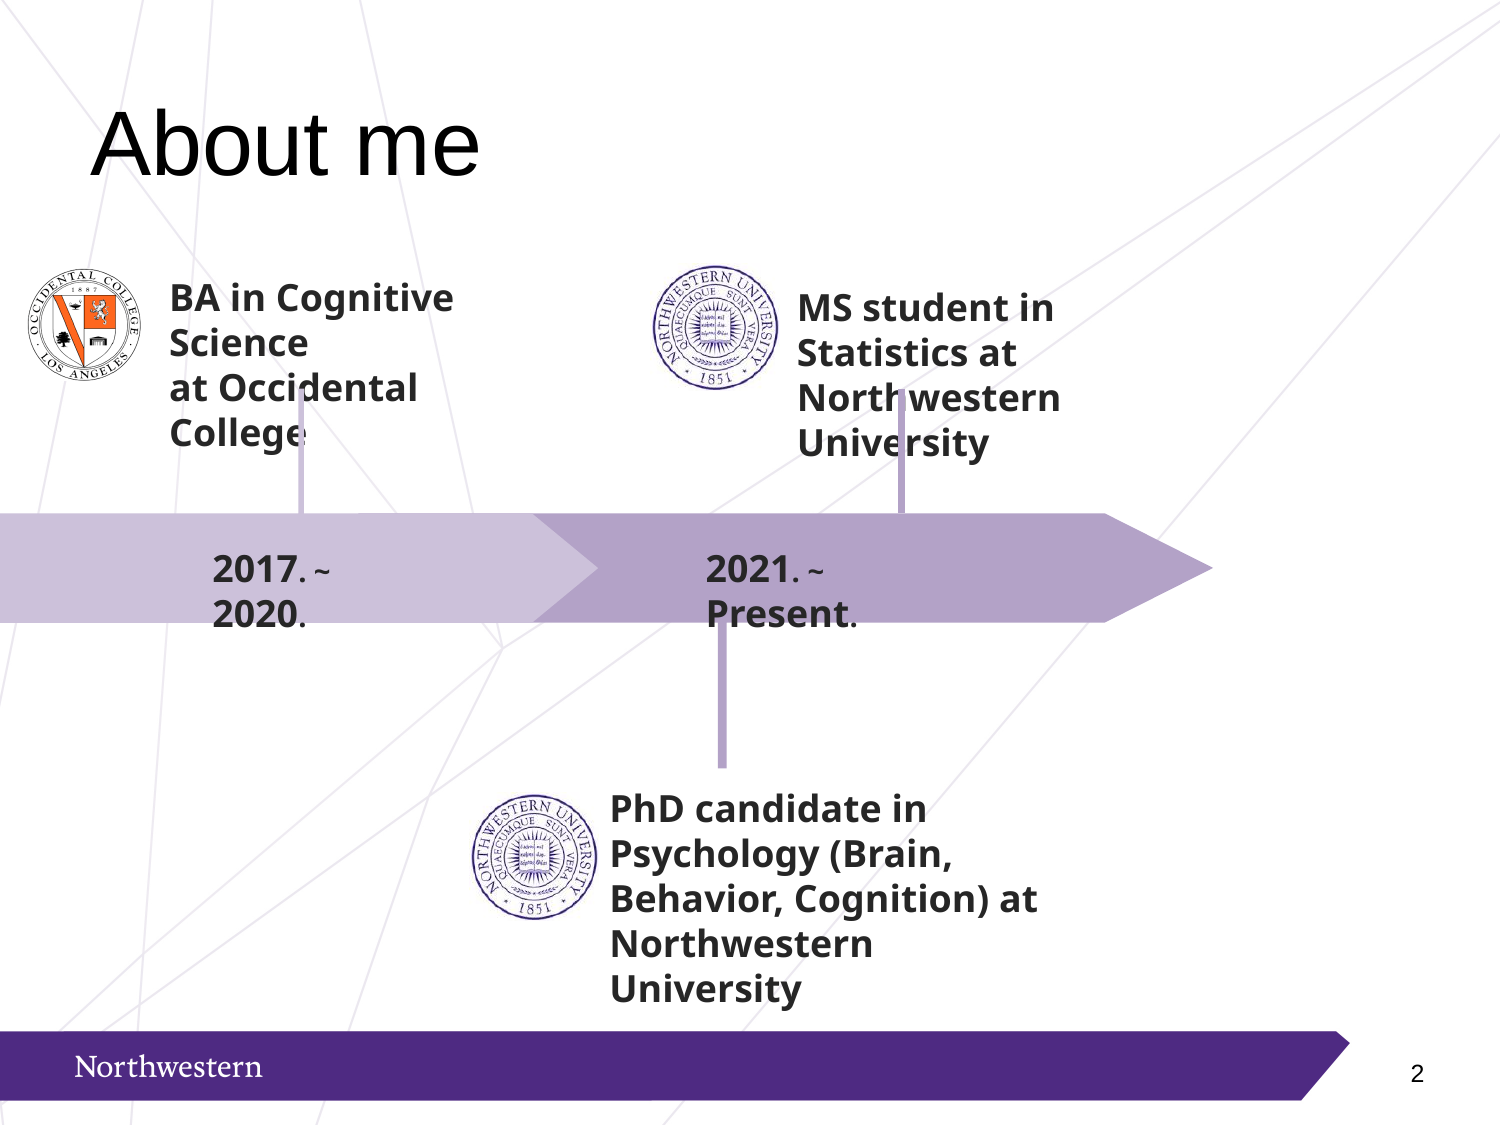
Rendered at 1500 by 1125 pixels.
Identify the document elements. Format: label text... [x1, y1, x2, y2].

text_box PhD candidate in Psychology (Brain, Behavior, Cognition) at Northwestern University [598, 779, 1071, 989]
text_box BA in Cognitive Science at Occidental College [157, 268, 550, 421]
text_box 2021. ~ Present. [694, 539, 957, 585]
title About me [75, 45, 1425, 233]
slide_number 1 [1089, 1042, 1440, 1103]
text_box [533, 513, 1214, 769]
text_box 2017. ~ 2020. [201, 539, 437, 585]
text_box MS student in Statistics at Northwestern University [785, 278, 1221, 451]
text_box [0, 388, 599, 623]
picture [0, 0, 1500, 1125]
